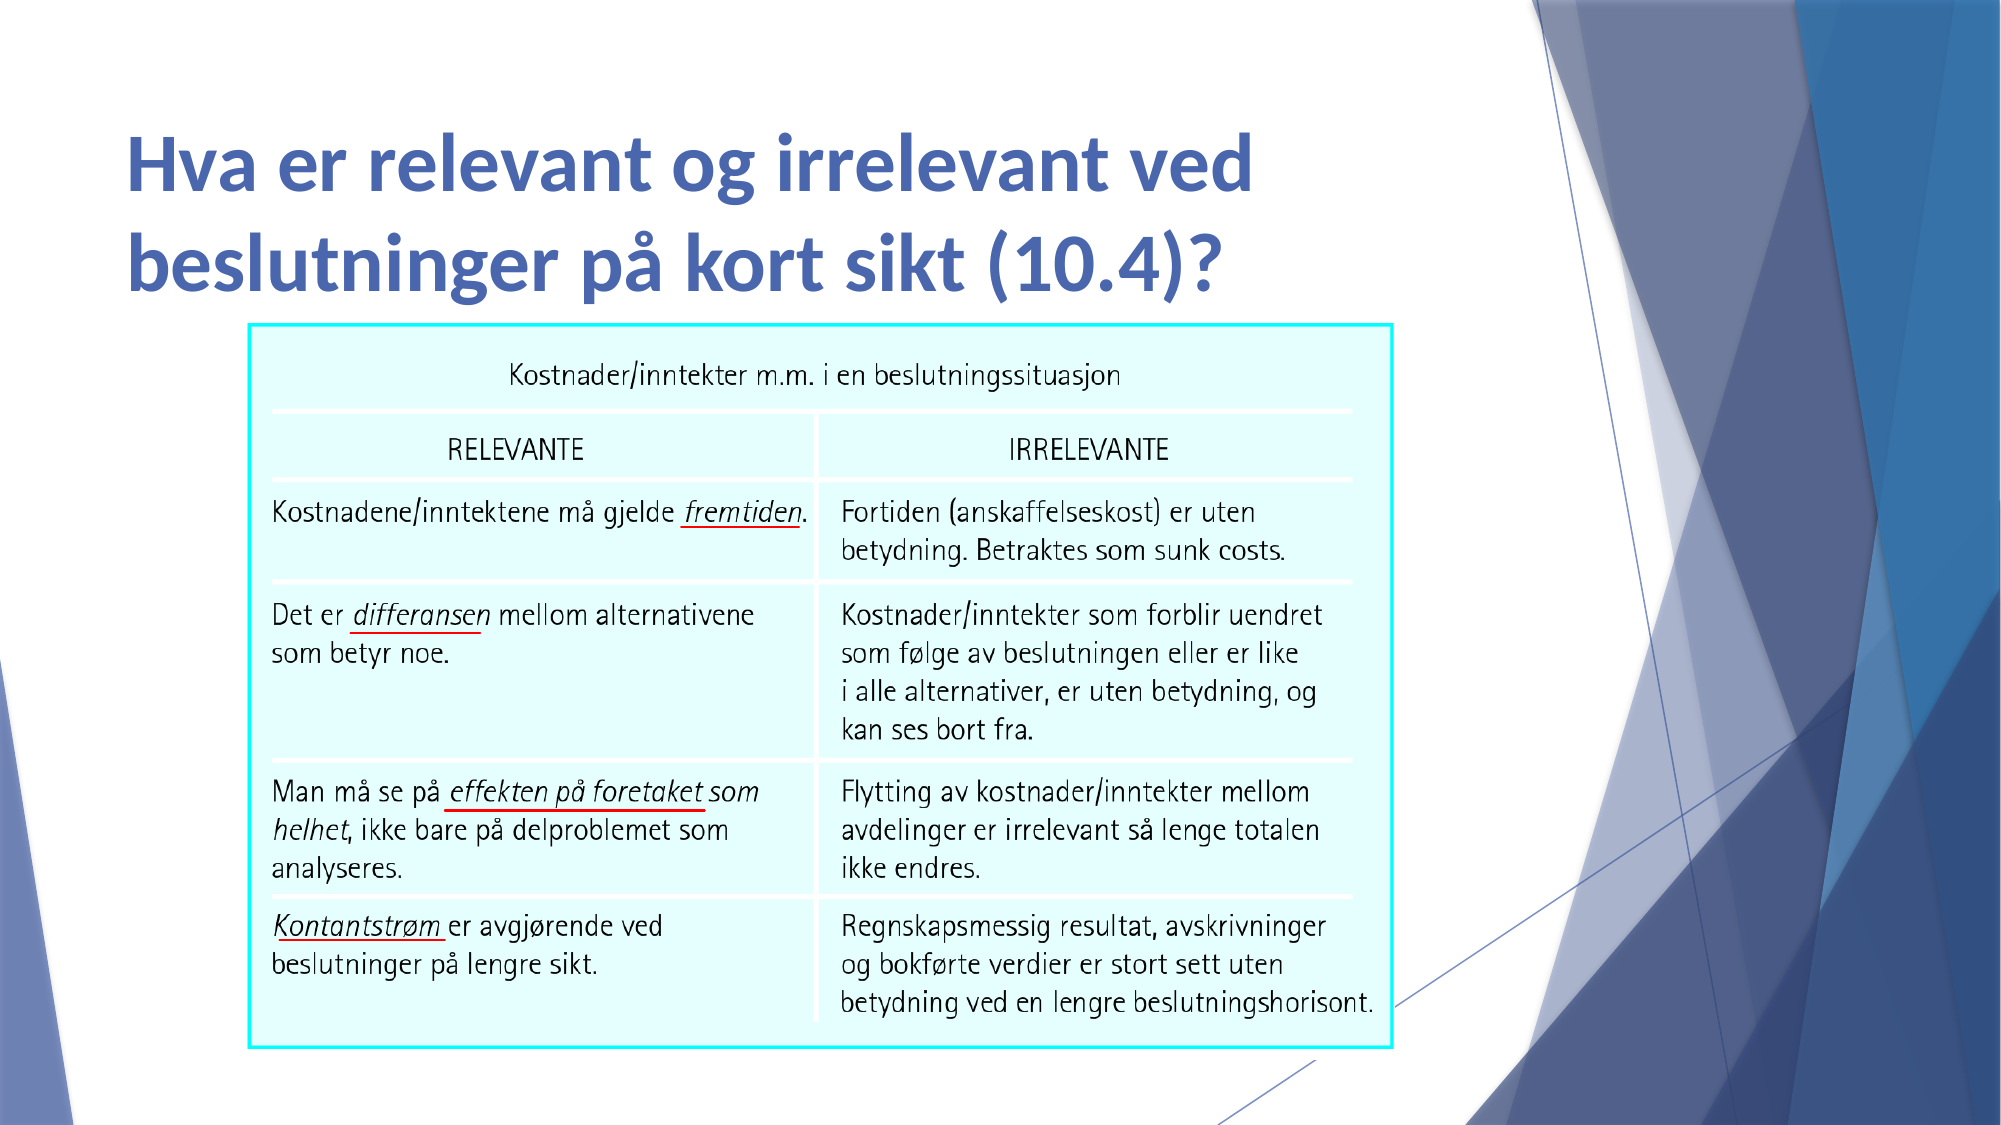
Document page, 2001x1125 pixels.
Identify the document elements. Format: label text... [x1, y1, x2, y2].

picture [236, 316, 1396, 1061]
title Hva er relevant og irrelevant ved beslutninger på kort sikt (10.4)? [111, 99, 1522, 317]
